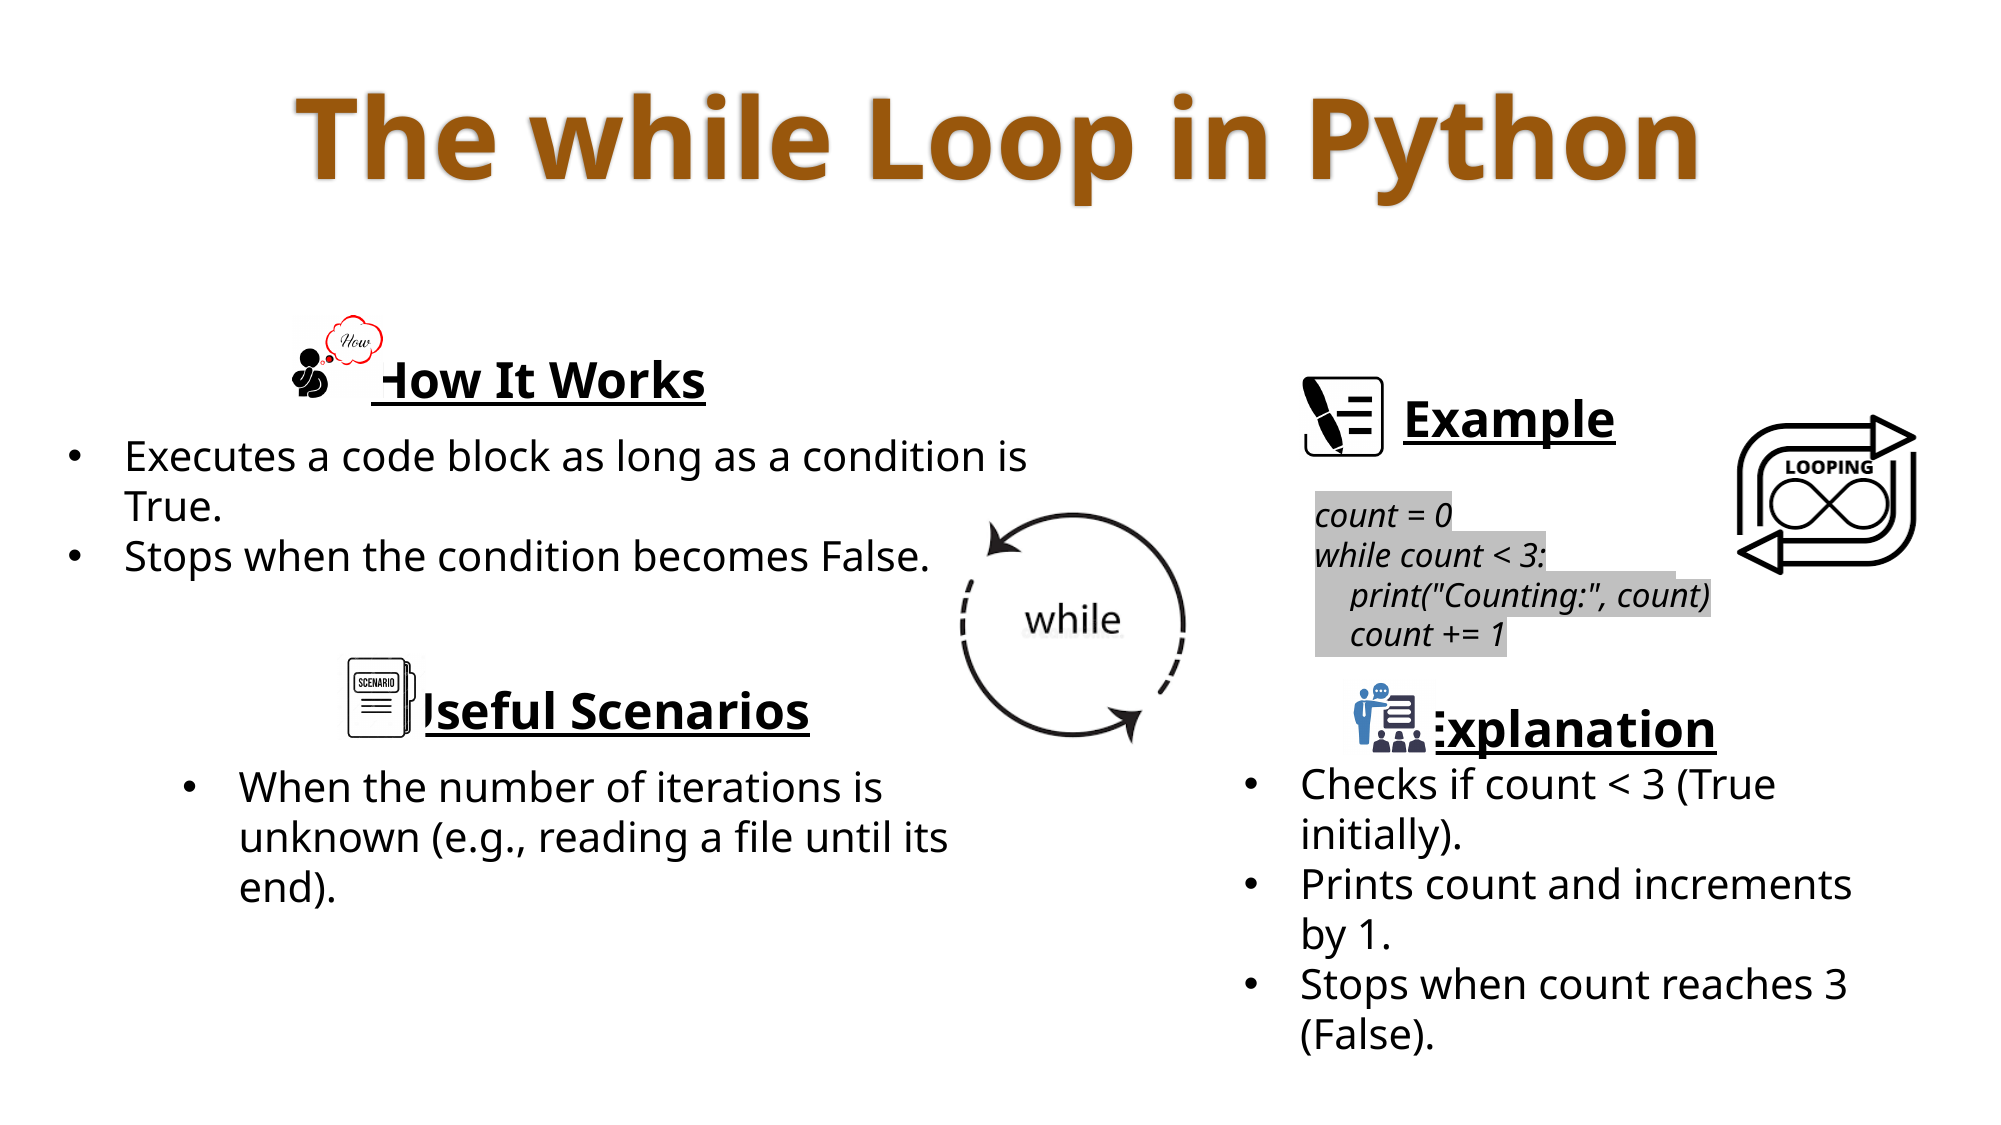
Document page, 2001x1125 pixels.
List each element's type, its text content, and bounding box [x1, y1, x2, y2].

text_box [52, 315, 1091, 539]
title The while Loop in Python [225, 16, 1775, 212]
picture [939, 494, 1207, 762]
picture [1676, 411, 1977, 580]
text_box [1228, 373, 1908, 918]
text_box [167, 653, 976, 820]
picture [1342, 678, 1436, 755]
